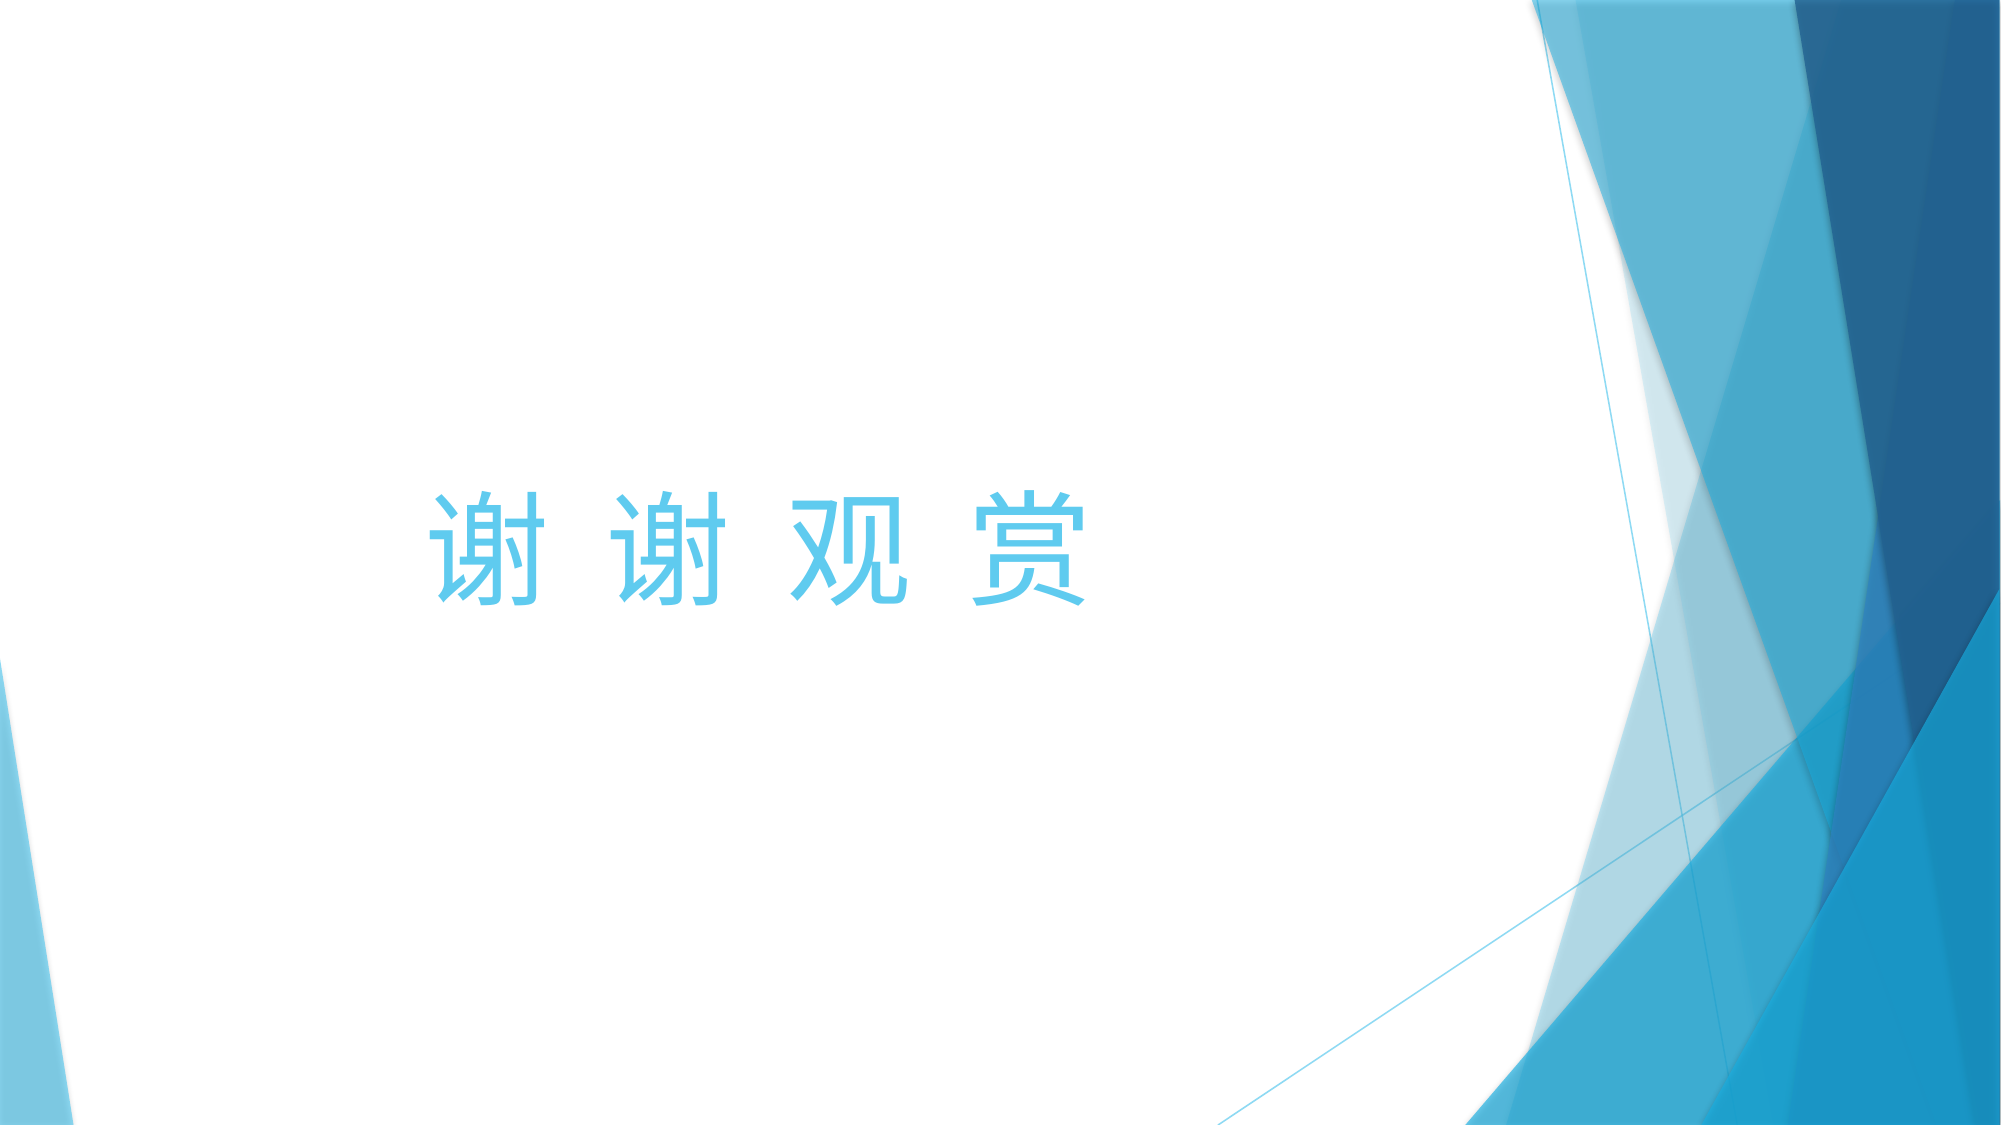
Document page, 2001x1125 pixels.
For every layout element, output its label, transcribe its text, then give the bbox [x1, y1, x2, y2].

title 谢 谢 观 赏 [409, 464, 1212, 641]
